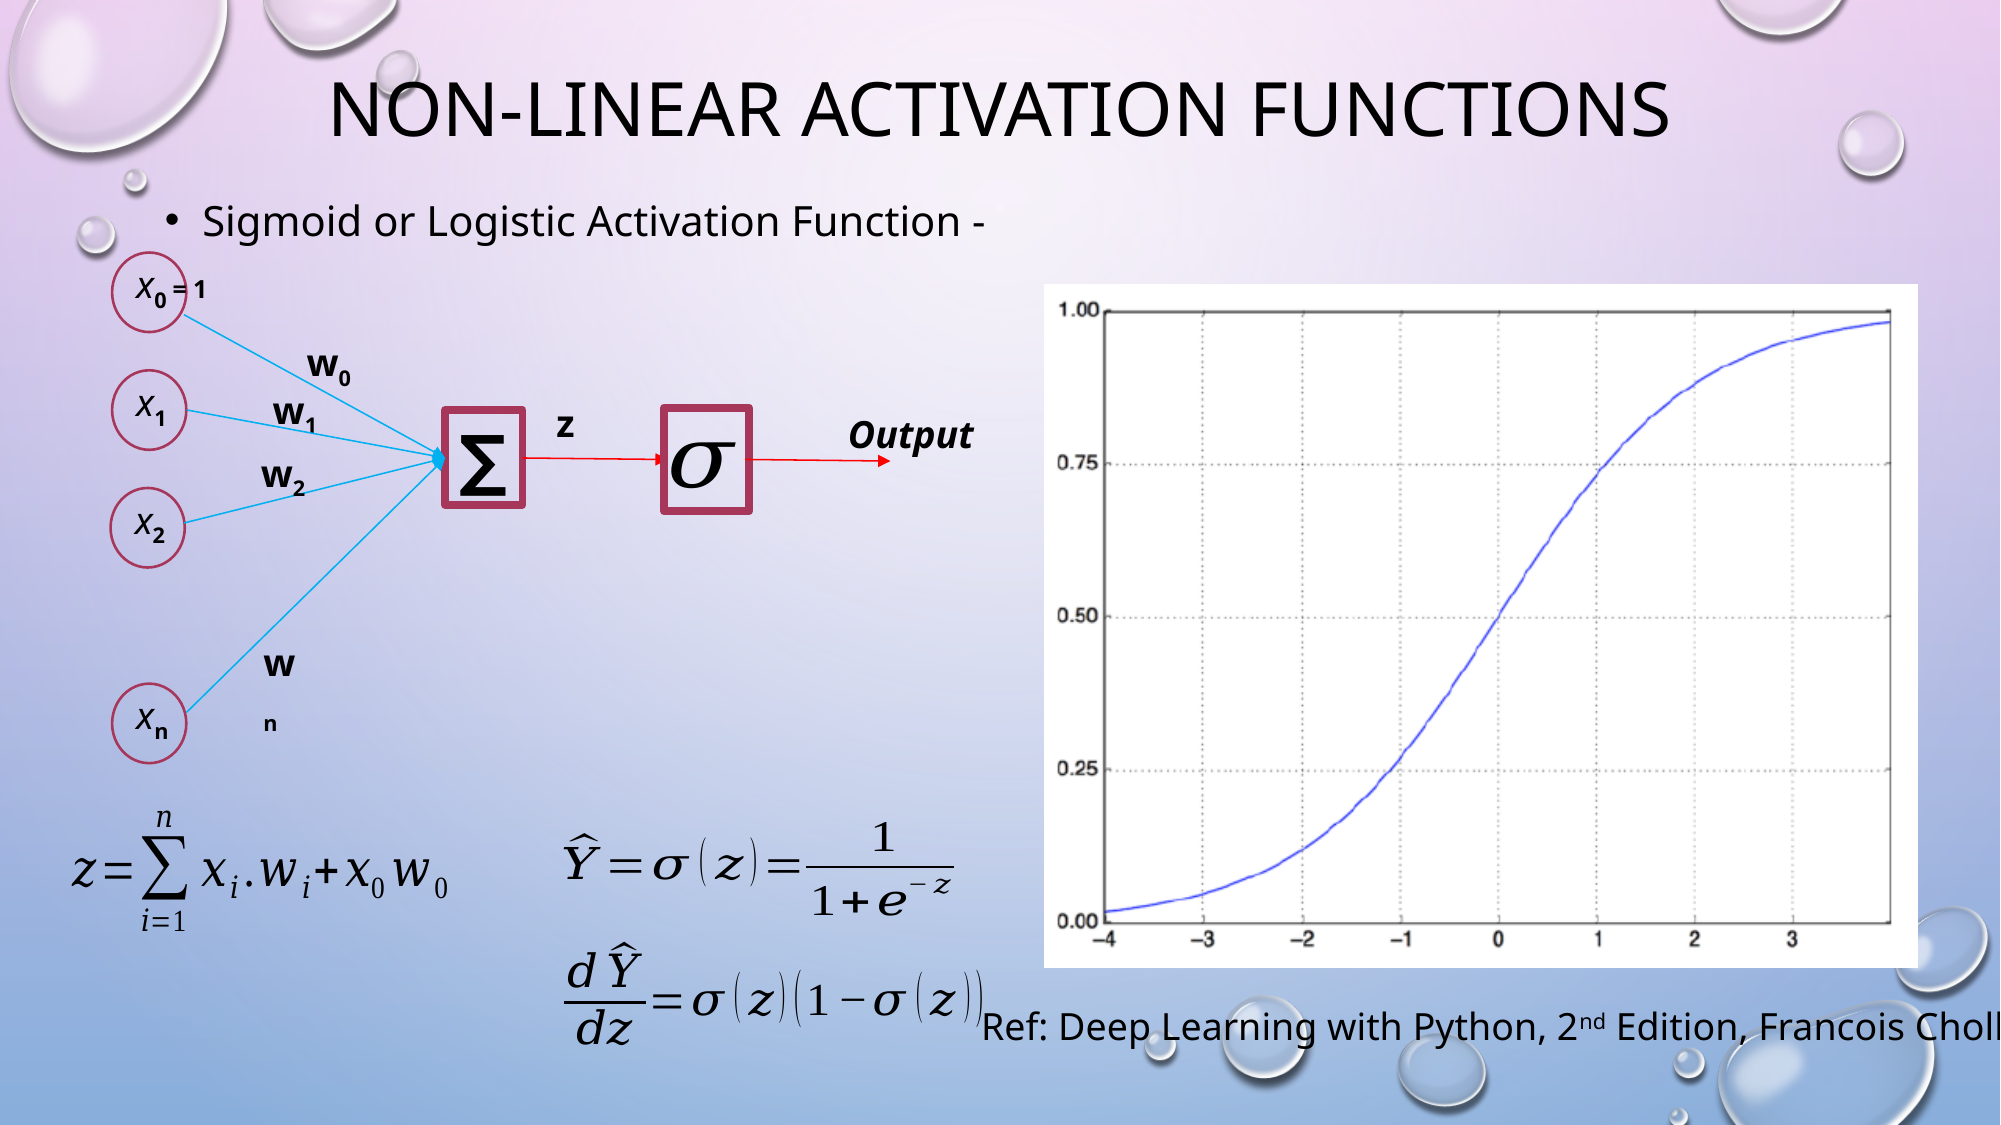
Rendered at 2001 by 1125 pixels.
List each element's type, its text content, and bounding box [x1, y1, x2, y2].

picture [0, 0, 2000, 1125]
text_box Ref: Deep Learning with Python, 2nd Edition, Francois Chollet [966, 995, 2000, 1056]
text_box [110, 252, 1001, 764]
title Non-linear activation functions [149, 47, 1851, 177]
